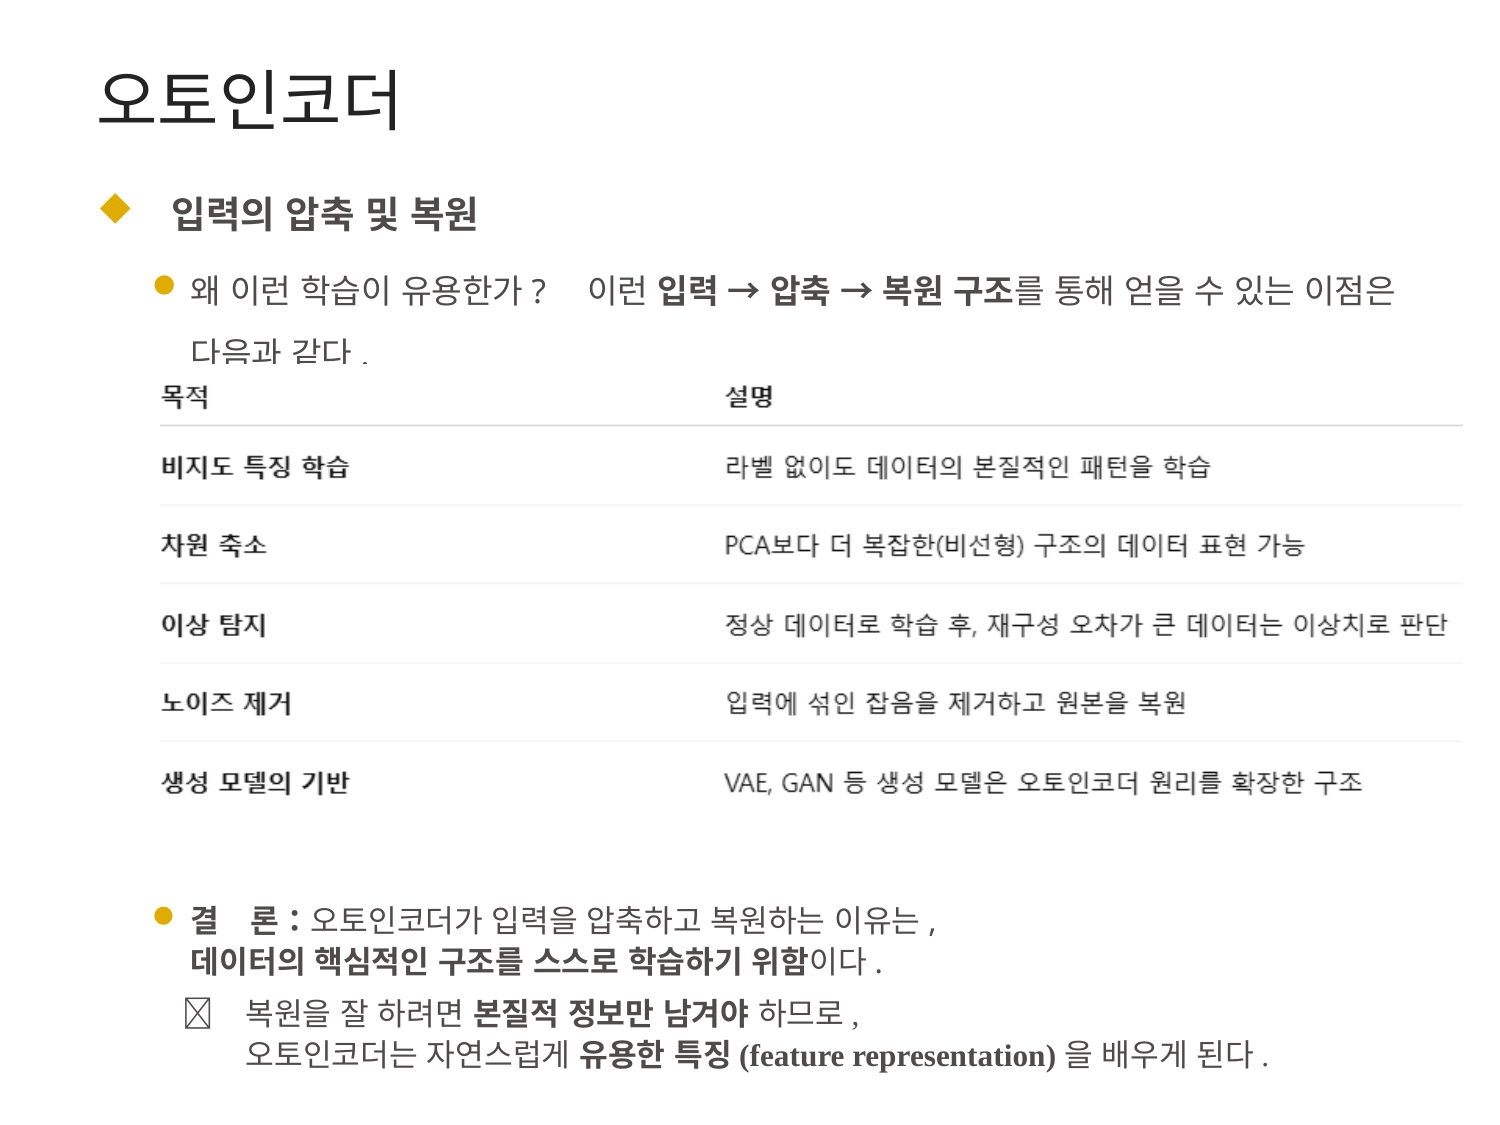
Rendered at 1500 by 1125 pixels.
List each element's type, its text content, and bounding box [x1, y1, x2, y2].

text_box 오토인코더 [81, 14, 1412, 146]
list 입력의 압축 및 복원 왜 이런 학습이 유용한가? 이런 입력 → 압축 → 복원 구조를 통해 얻을 수 있는 이점은 다음과 같다. 결 론：오토인코더가 입력을 압축하고 복원하는 이유는, 데이터의 핵심적인 구조를 스스로 학습하기 위함이다.  복원을 잘 하려면 본질적 정보만 남겨야 하므로, 오토인코더는 자연스럽게 유용한 특징(feature representation)을 배우게 된다. [81, 156, 1459, 1092]
picture [160, 363, 1463, 823]
